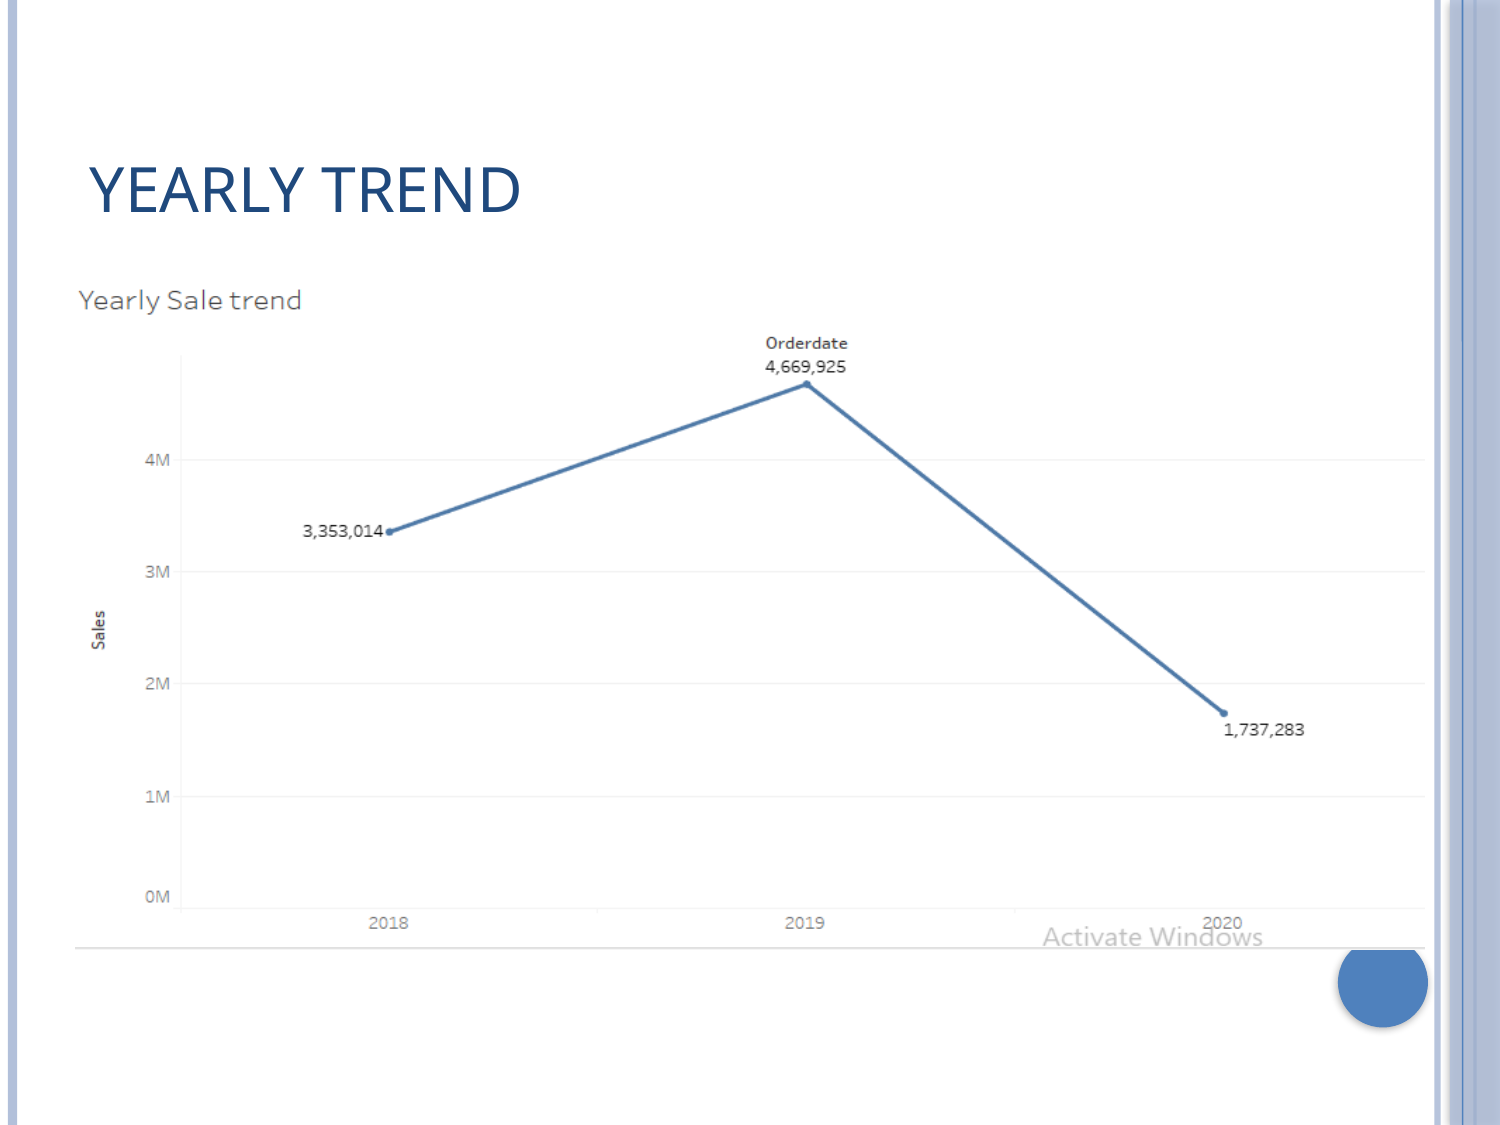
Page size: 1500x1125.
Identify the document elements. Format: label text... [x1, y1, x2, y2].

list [74, 269, 1426, 950]
title Yearly Trend [75, 45, 1300, 233]
